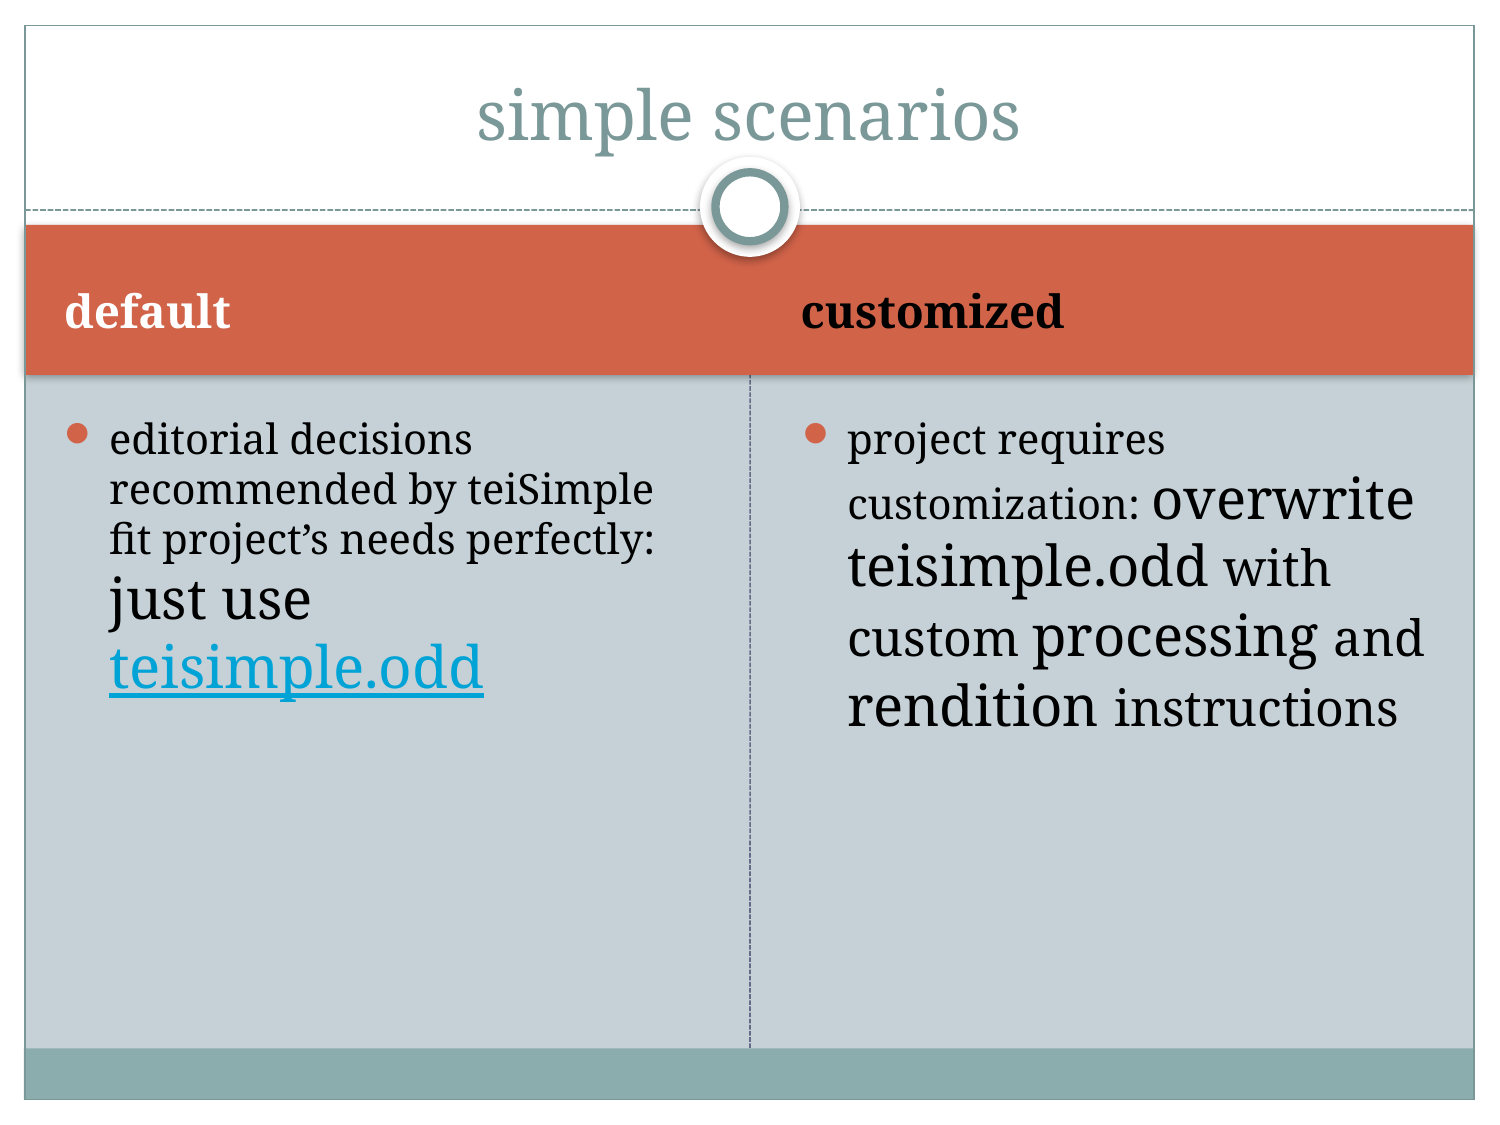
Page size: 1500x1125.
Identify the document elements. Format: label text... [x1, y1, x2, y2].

list customized [785, 249, 1450, 371]
list project requires customization: overwrite teisimple.odd with custom processing and rendition instructions [787, 405, 1450, 1033]
list default [48, 249, 714, 371]
title simple scenarios [49, 37, 1450, 162]
list editorial decisions recommended by teiSimple fit project’s needs perfectly: just use teisimple.odd [49, 405, 713, 1032]
